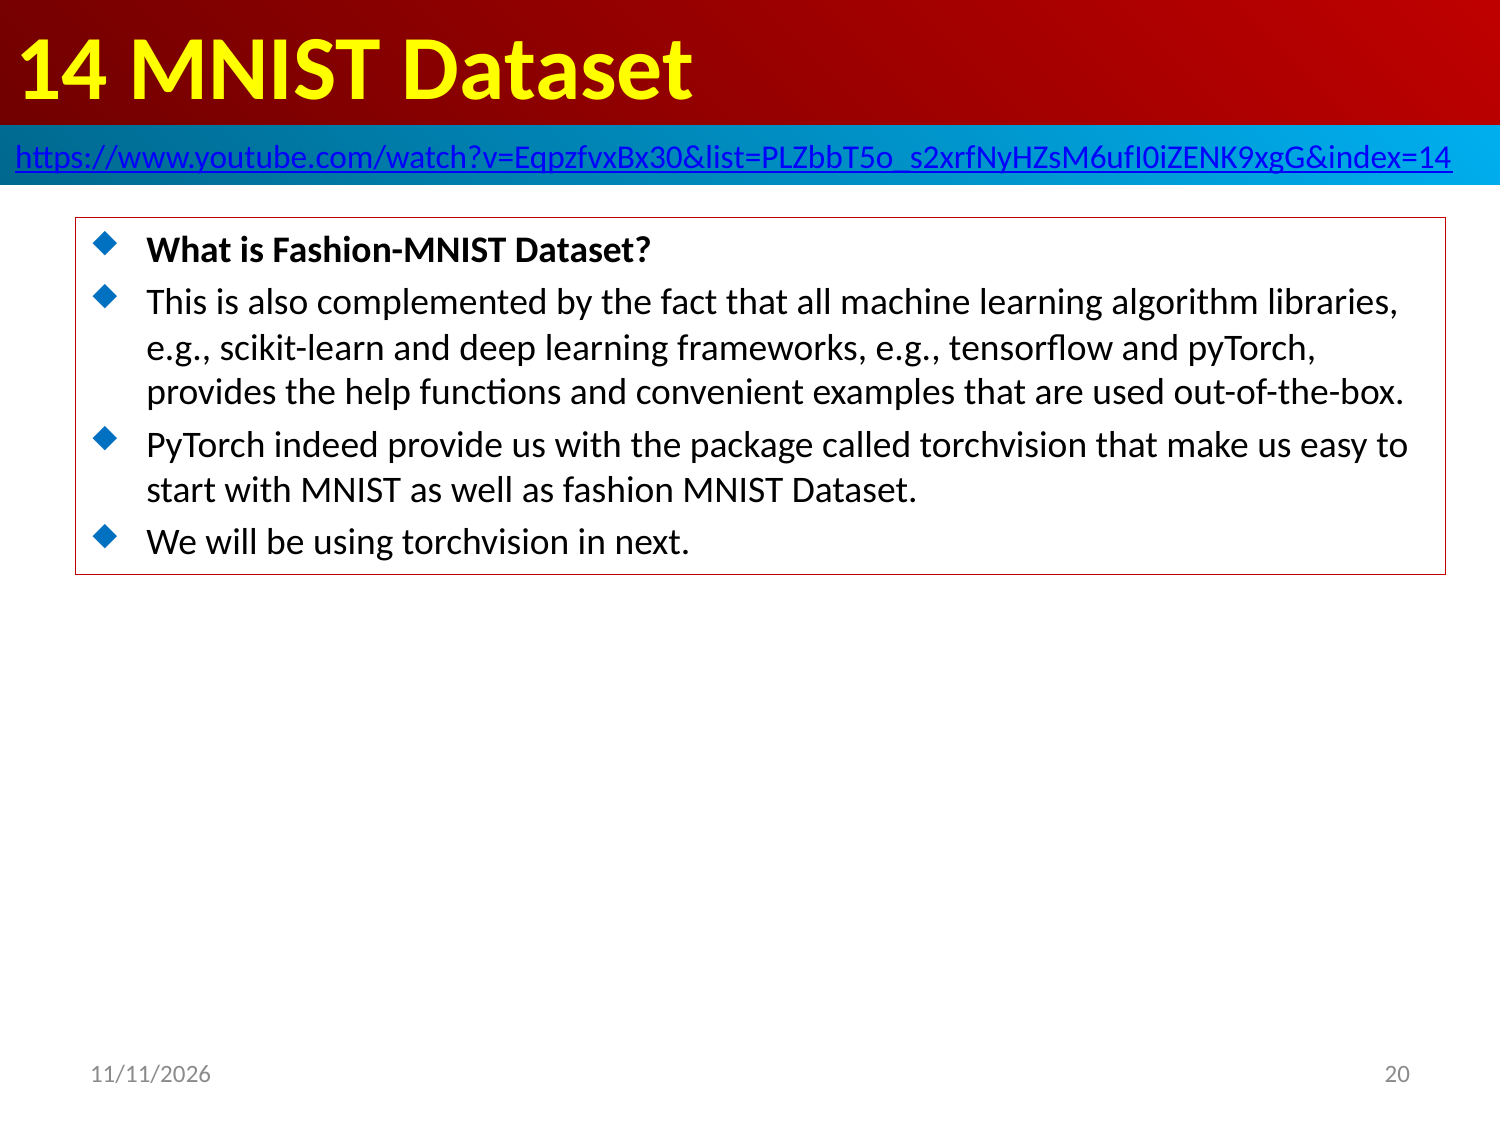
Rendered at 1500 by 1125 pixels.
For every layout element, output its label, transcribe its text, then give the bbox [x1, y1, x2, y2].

slide_number 20 [1074, 1042, 1425, 1103]
title 14 MNIST Dataset [0, 0, 1500, 125]
text_box https://www.youtube.com/watch?v=EqpzfvxBx30&list=PLZbbT5o_s2xrfNyHZsM6ufI0iZENK9xgG&index=14 [0, 125, 1500, 185]
subtitle What is Fashion-MNIST Dataset? This is also complemented by the fact that all machine learning algorithm libraries, e.g., scikit-learn and deep learning frameworks, e.g., tensorflow and pyTorch, provides the help functions and convenient examples that are used out-of-the-box. PyTorch indeed provide us with the package called torchvision that make us easy to start with MNIST as well as fashion MNIST Dataset. We will be using torchvision in next. [75, 217, 1446, 575]
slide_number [75, 1042, 425, 1103]
